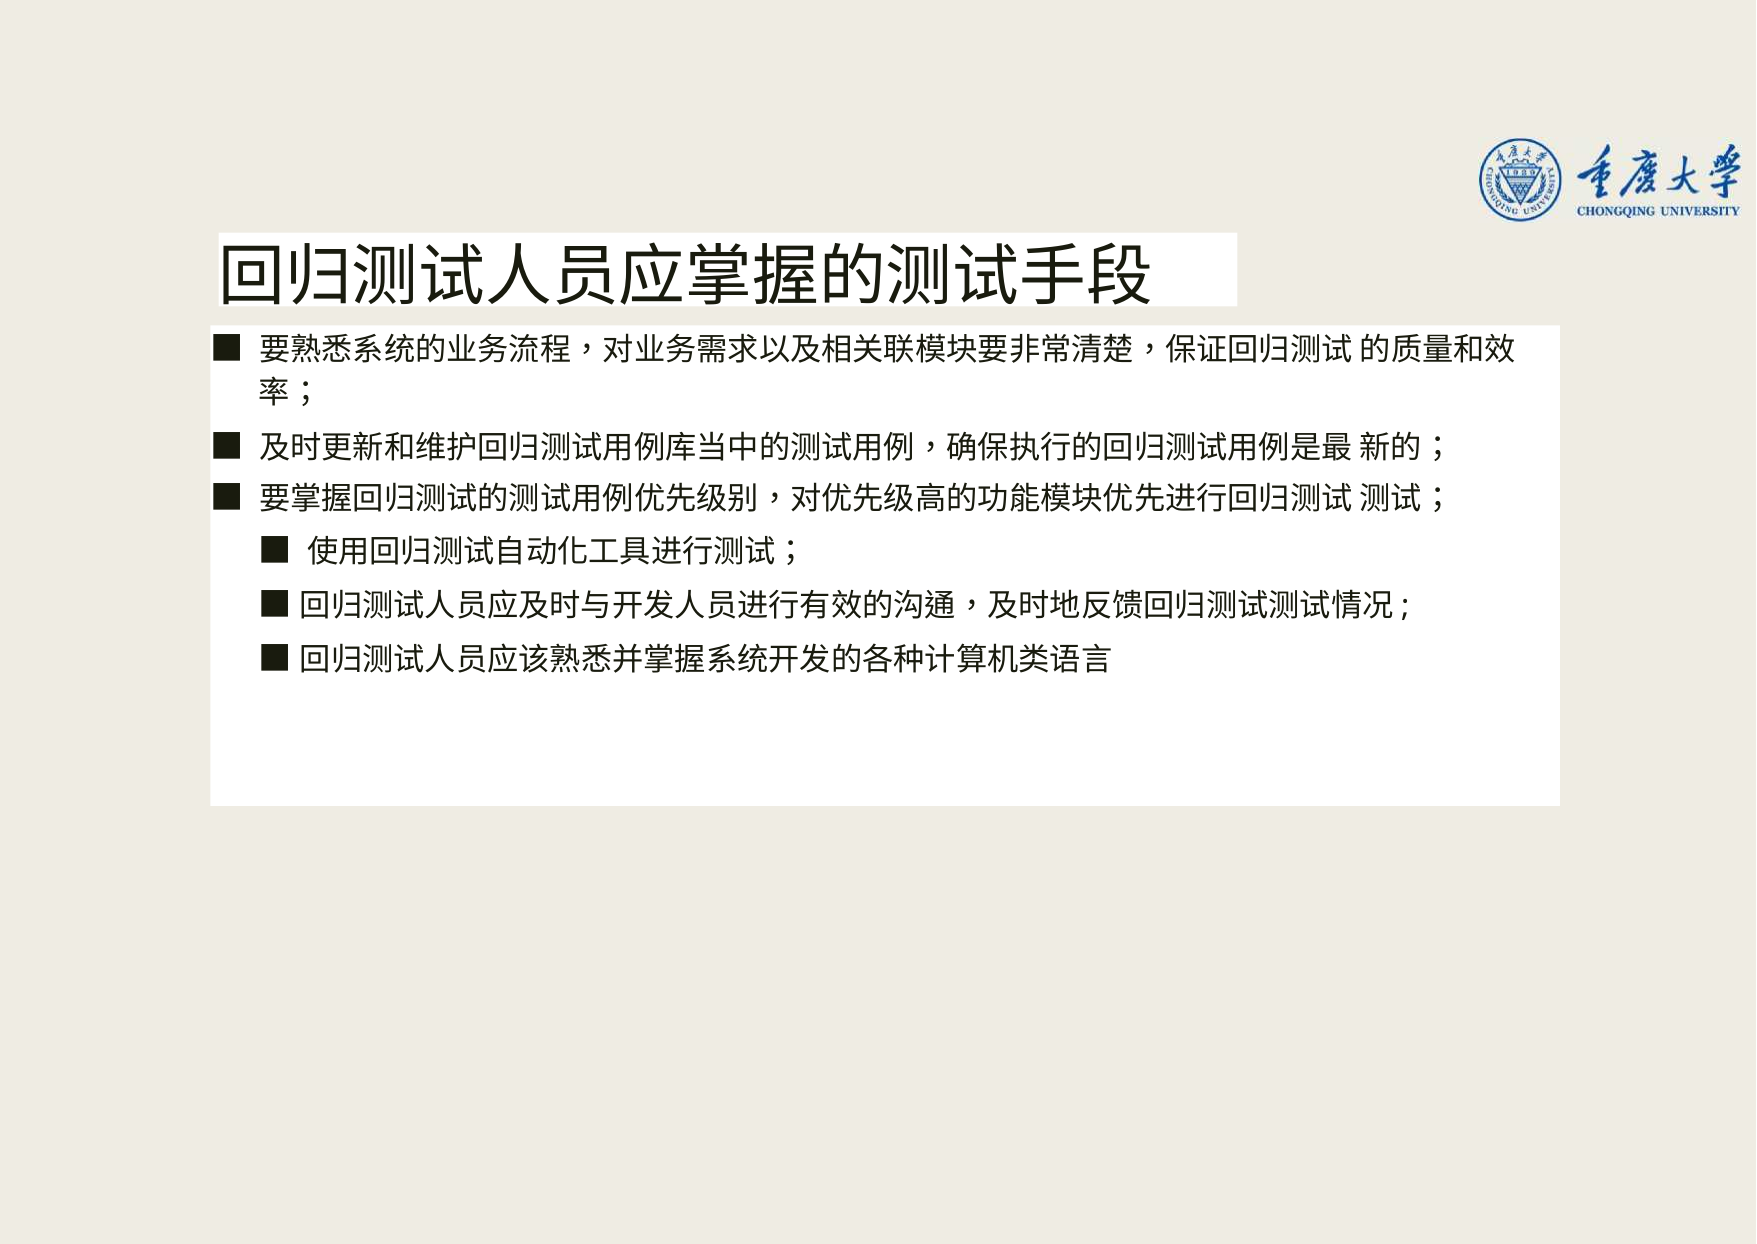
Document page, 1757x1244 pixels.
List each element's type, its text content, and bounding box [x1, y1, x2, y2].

text_box 回归测试人员应掌握的测试手段 [218, 232, 1238, 307]
text_box ■ 要熟悉系统的业务流程，对业务需求以及相关联模块要非常清楚，保证回归测试 的质量和效率； ■ 及时更新和维护回归测试用例库当中的测试用例，确保执行的回归测试用例是最 新的； ■ 要掌握回归测试的测试用例优先级别，对优先级高的功能模块优先进行回归测试 测试； ■ 使用回归测试自动化工具进行测试； ■回归测试人员应及时与开发人员进行有效的沟通，及时地反馈回归测试测试情况; ■回归测试人员应该熟悉并掌握系统开发的各种计算机类语言 [210, 325, 1560, 806]
picture [1478, 137, 1743, 223]
